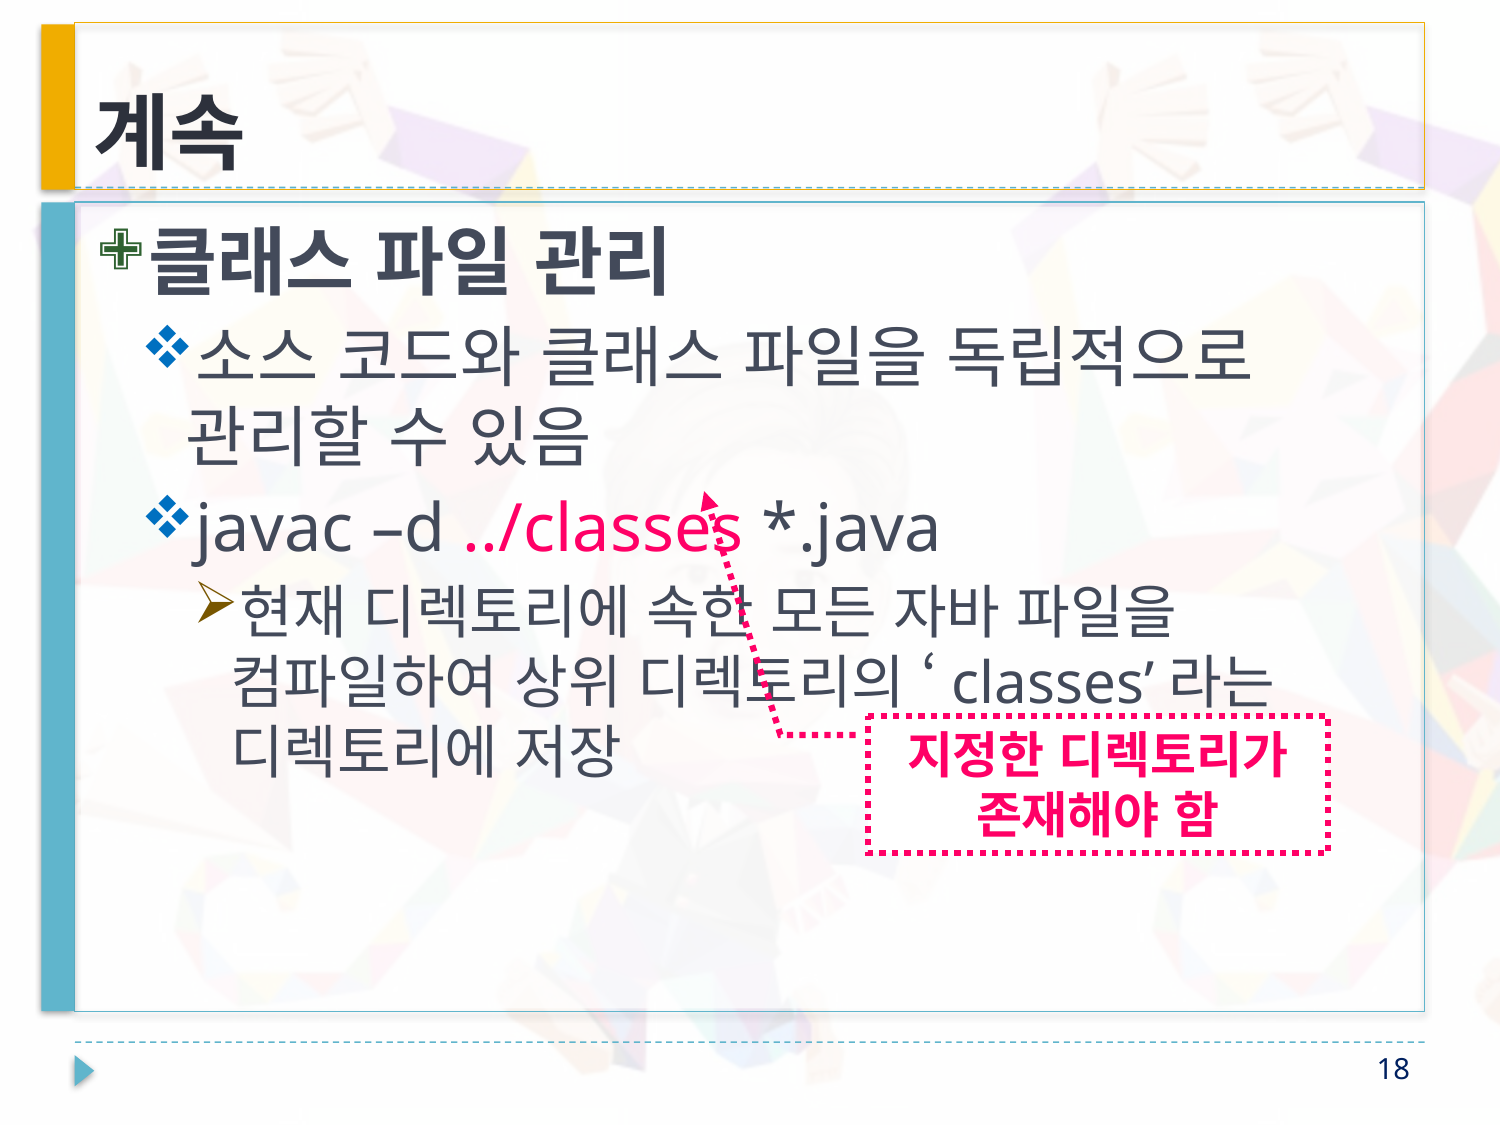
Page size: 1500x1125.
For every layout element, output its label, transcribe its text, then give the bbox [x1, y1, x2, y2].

title 계속 [78, 24, 1420, 188]
slide_number 18 [1281, 1042, 1425, 1103]
text_box 지정한 디렉토리가 존재해야 함 [868, 716, 1329, 853]
list 클래스 파일 관리 소스 코드와 클래스 파일을 독립적으로 관리할 수 있음 javac –d ../classes *.java 현재 디렉토리에 속한 모든 자바 파일을 컴파일하여 상위 디렉토리의 ‘classes’라는 디렉토리에 저장 [80, 206, 1421, 1009]
text_box 지정한 디렉토리가 존재해야 함 [701, 491, 723, 549]
